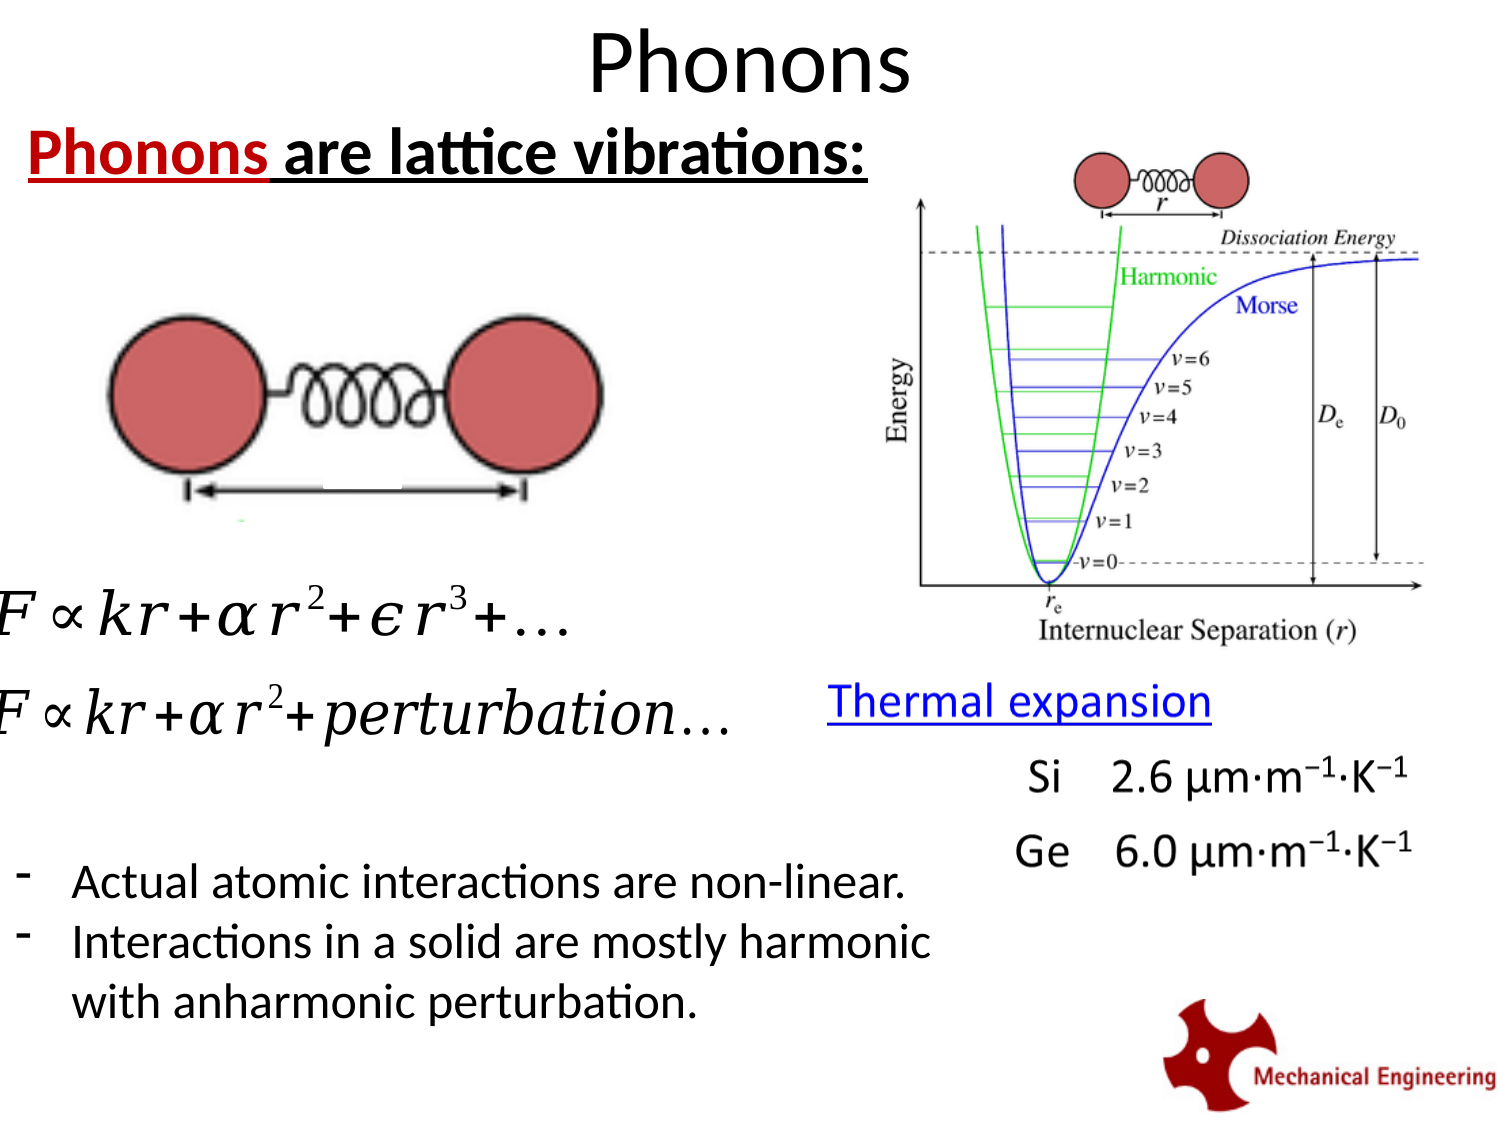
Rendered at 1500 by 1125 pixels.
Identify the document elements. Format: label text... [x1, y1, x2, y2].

picture [811, 654, 1500, 911]
text_box Actual atomic interactions are non-linear. Interactions in a solid are mostly harmonic with anharmonic perturbation. [0, 840, 984, 1036]
picture [53, 306, 646, 522]
picture [1162, 999, 1497, 1113]
text_box Phonons are lattice vibrations: [12, 99, 1475, 195]
title Phonons [75, 0, 1425, 99]
picture [882, 149, 1426, 651]
